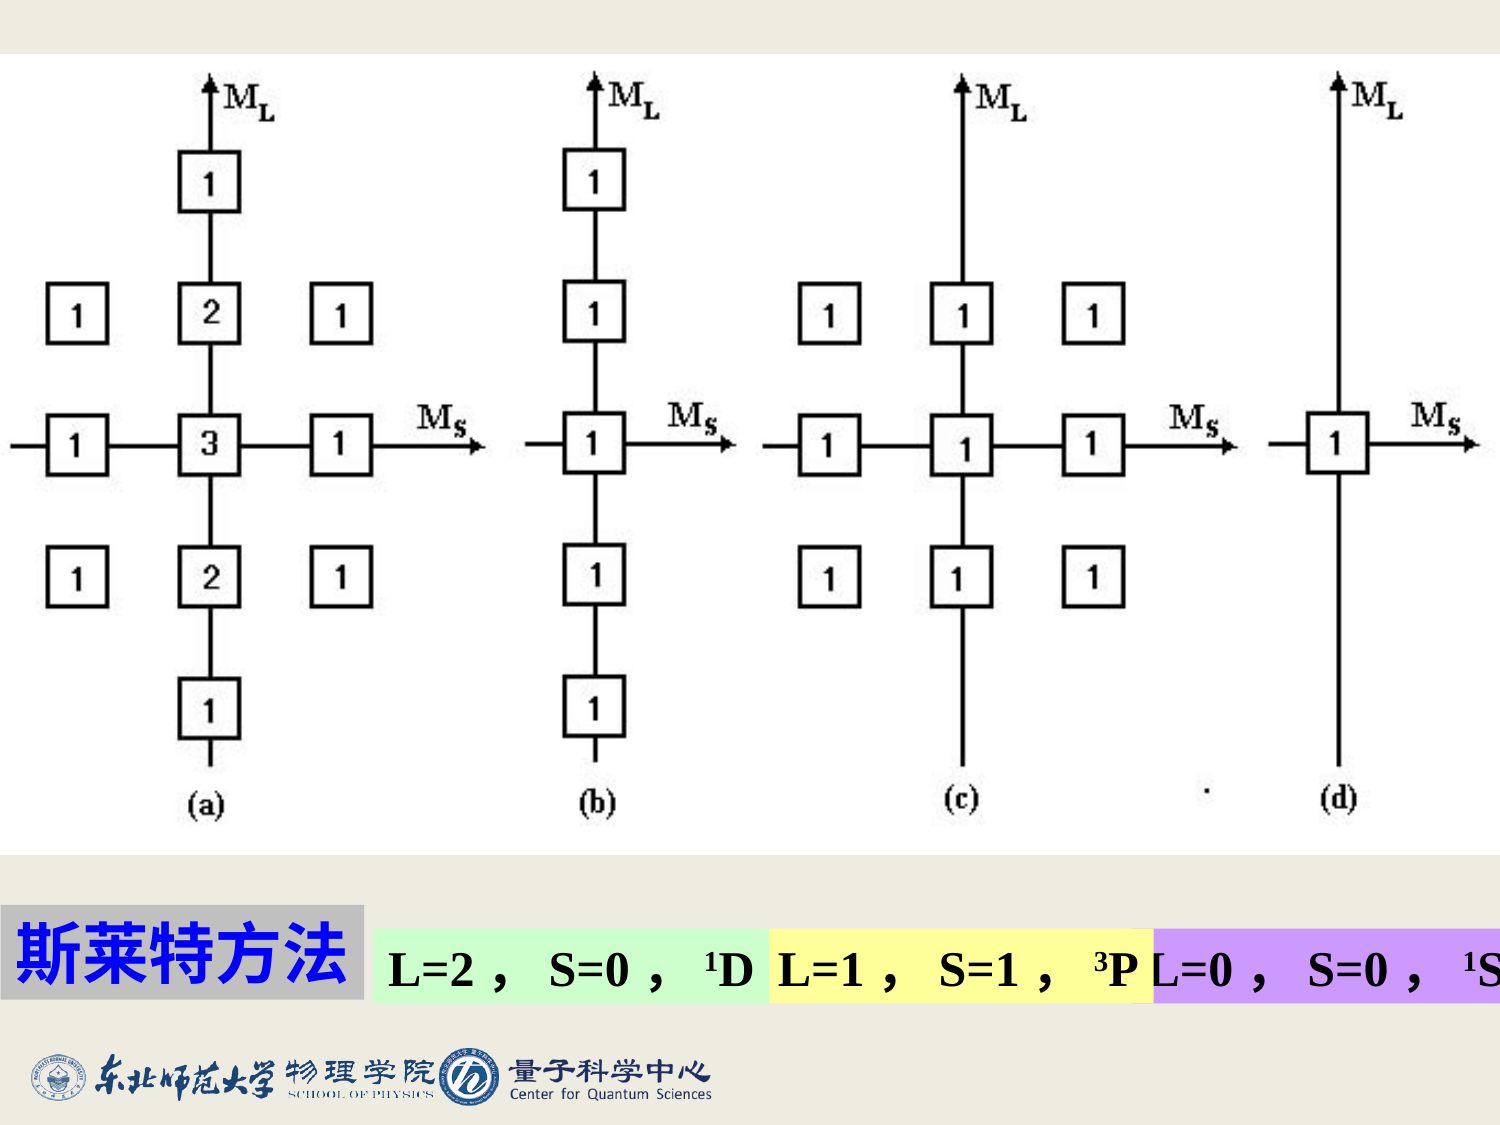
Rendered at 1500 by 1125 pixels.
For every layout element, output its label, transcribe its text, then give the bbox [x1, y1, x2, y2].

text_box L=2，S=0，1D [373, 928, 770, 1004]
text_box 斯莱特方法 [0, 904, 365, 1000]
text_box L=0，S=0，1S [1154, 928, 1500, 1004]
picture [0, 54, 1500, 856]
picture [20, 1046, 719, 1108]
text_box L=1，S=1，3P [770, 928, 1154, 1004]
